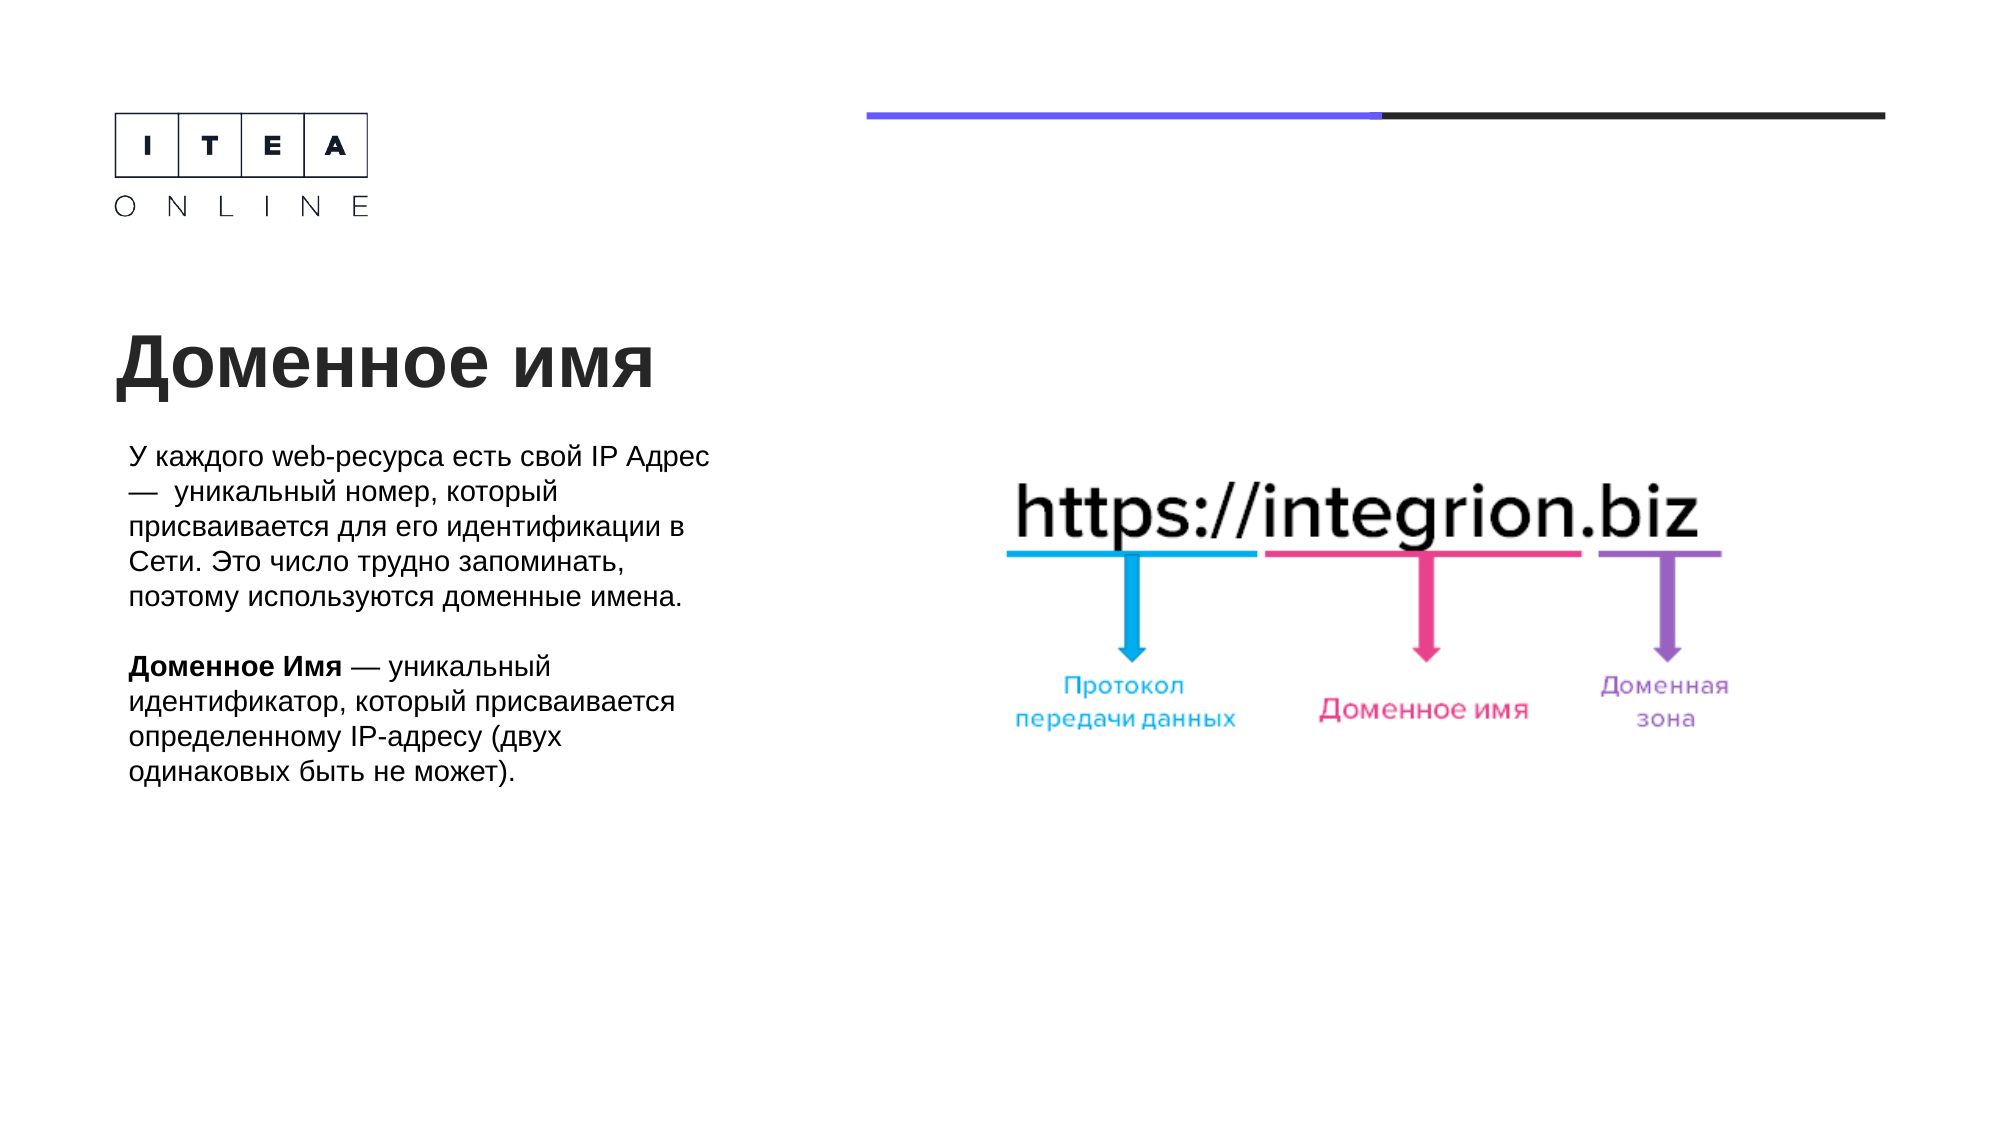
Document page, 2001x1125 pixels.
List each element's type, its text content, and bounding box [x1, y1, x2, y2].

title Доменное имя [101, 309, 1886, 416]
picture [114, 112, 369, 217]
text_box У каждого web-ресурса есть свой IP Адрес — уникальный номер, который присваивается для его идентификации в Сети. Это число трудно запоминать, поэтому используются доменные имена. Доменное Имя — уникальный идентификатор, который присваивается определенному IP-адресу (двух одинаковых быть не может). [113, 430, 743, 795]
picture [982, 457, 1757, 755]
text_box [866, 112, 1383, 120]
text_box [1383, 112, 1886, 120]
